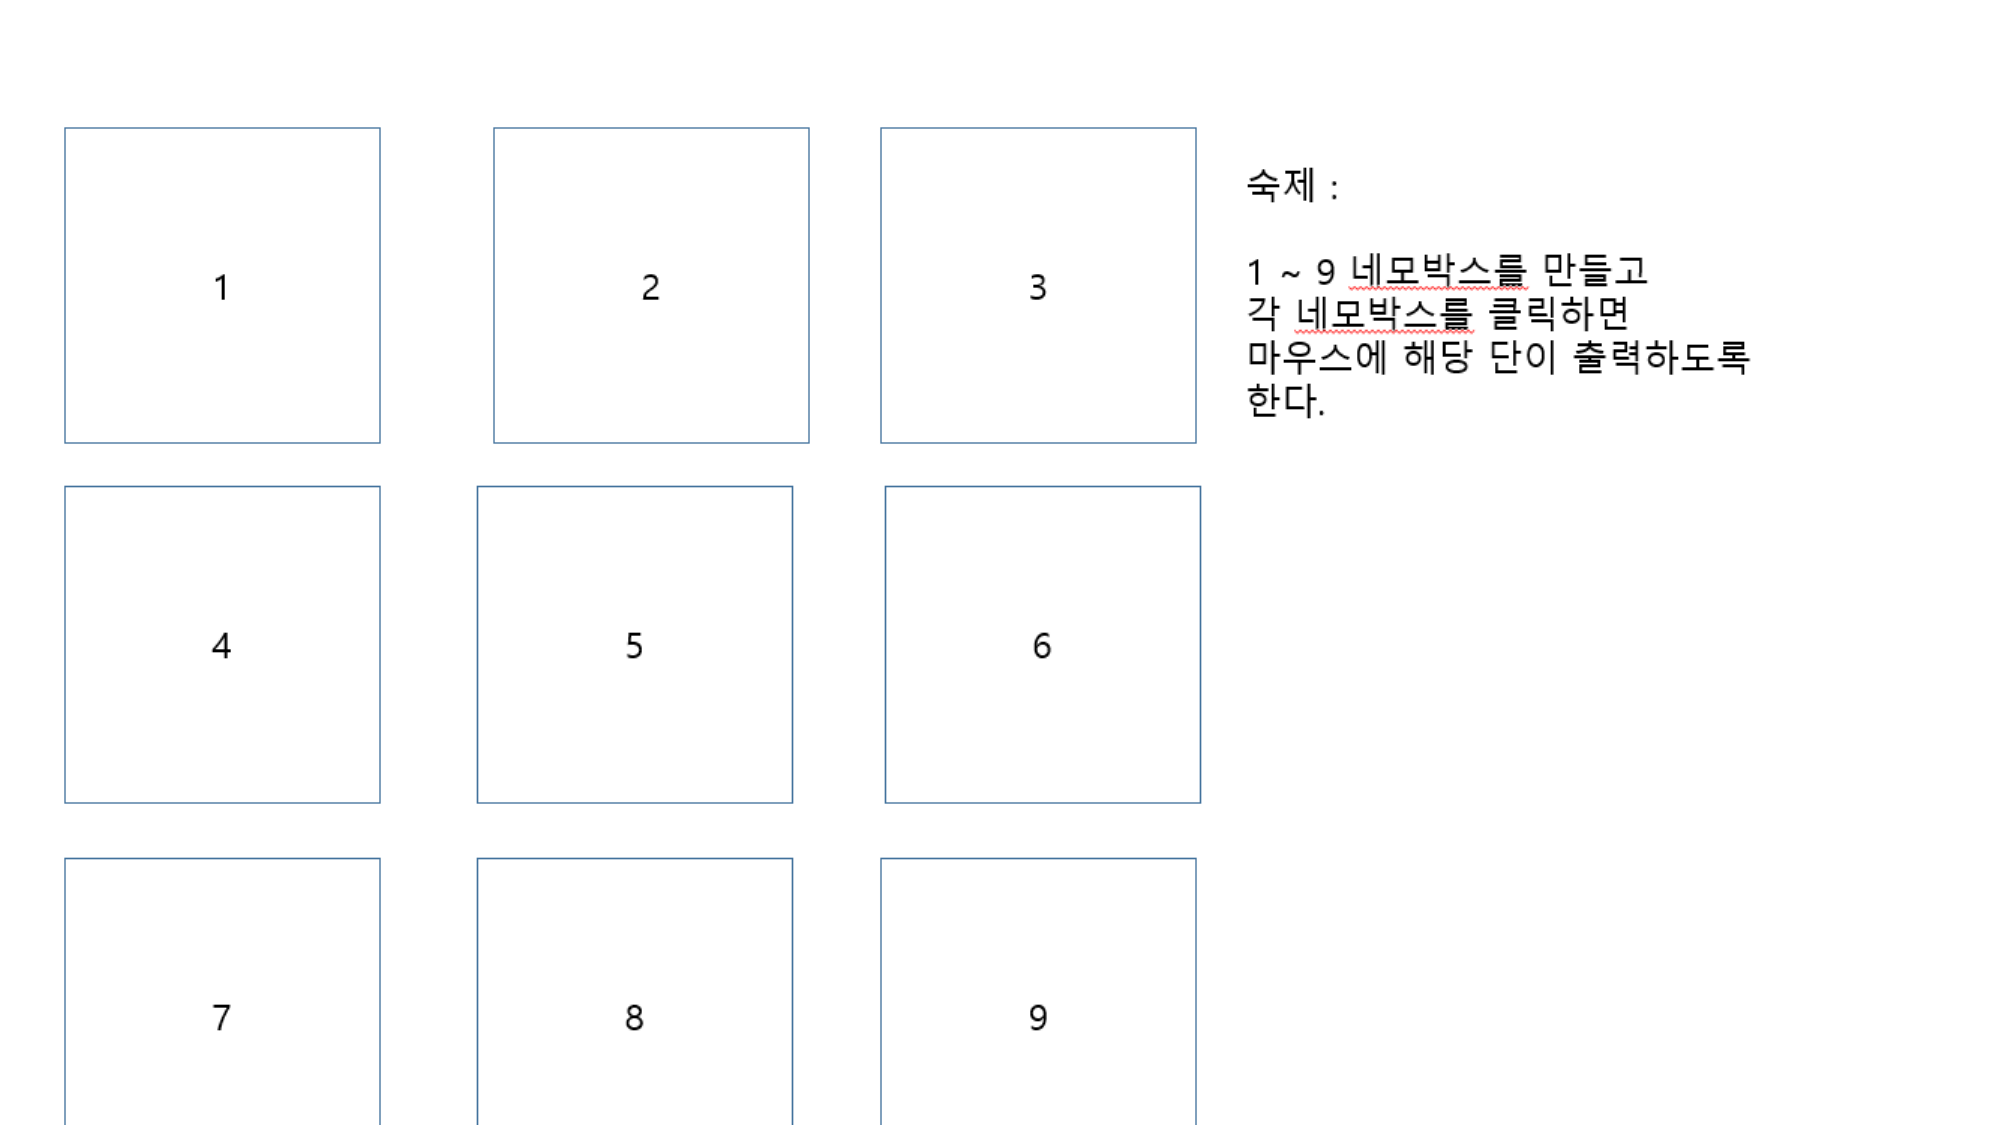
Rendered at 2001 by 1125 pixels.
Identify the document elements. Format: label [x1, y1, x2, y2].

picture [0, 54, 1792, 1125]
